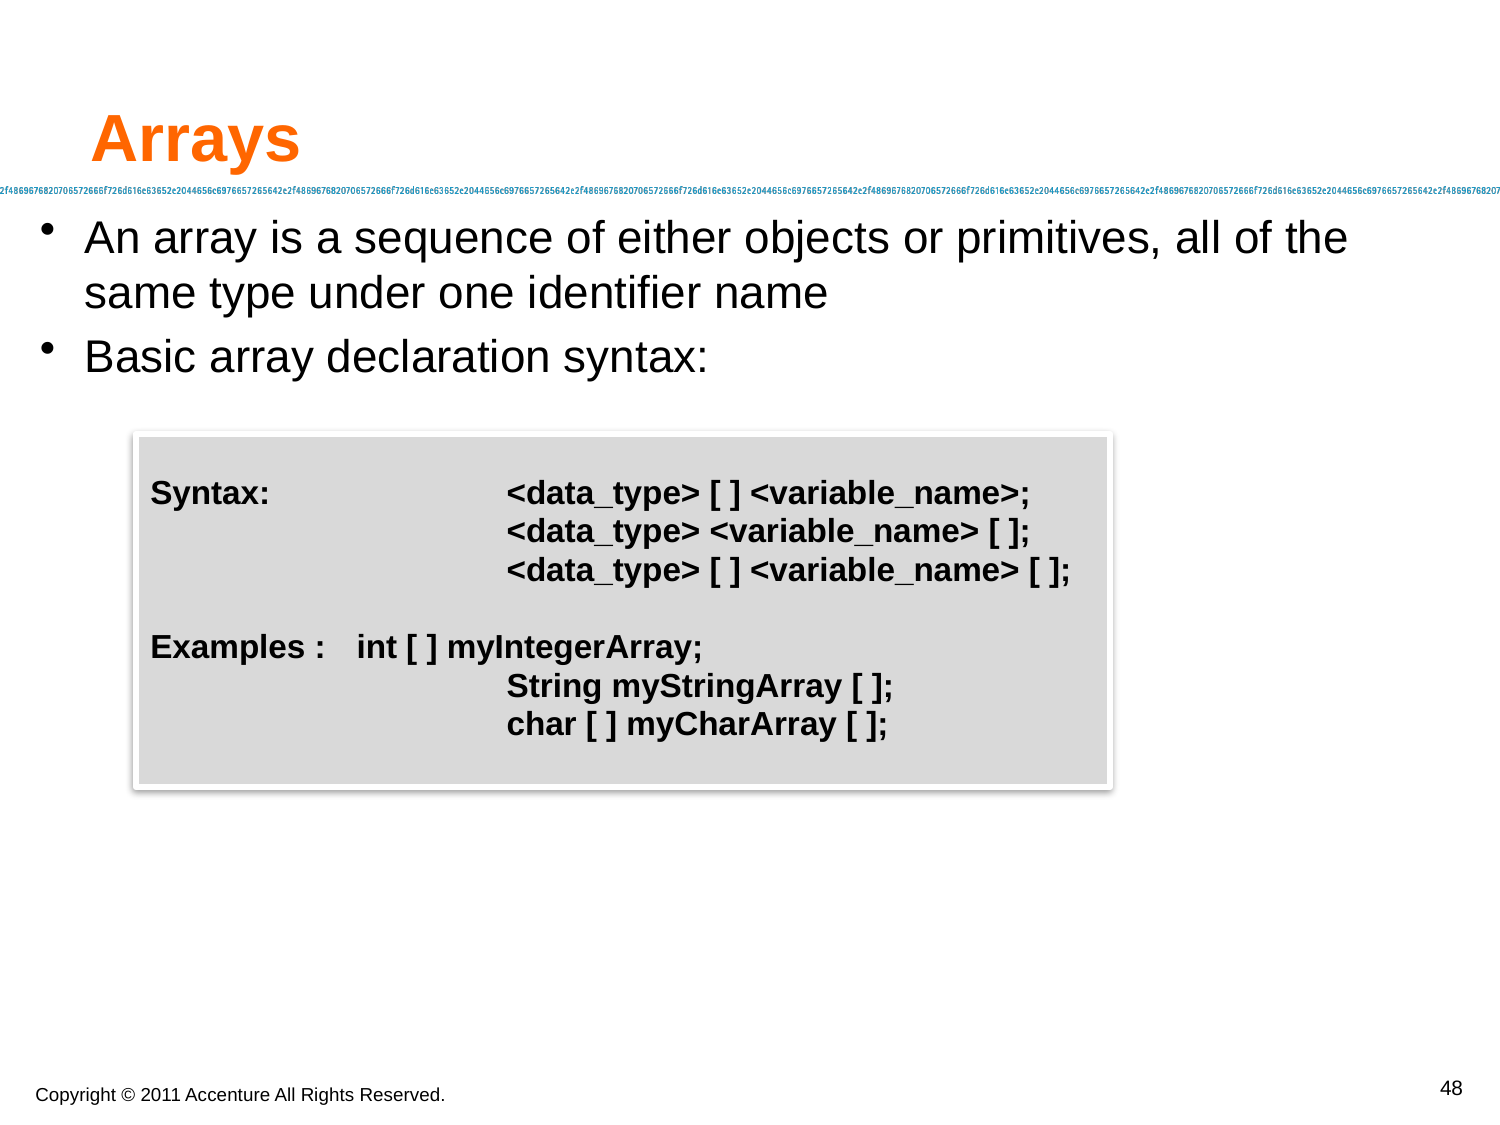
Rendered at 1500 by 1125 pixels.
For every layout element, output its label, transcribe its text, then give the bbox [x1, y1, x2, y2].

title Arrays [74, 32, 1413, 183]
text_box Syntax: <data_type> [ ] <variable_name>; <data_type> <variable_name> [ ]; <data_type> [ ] <variable_name> [ ]; Examples : int [ ] myIntegerArray; String myStringArray [ ]; char [ ] myCharArray [ ]; [133, 431, 1113, 790]
text_box 48 [1200, 1062, 1478, 1107]
picture [0, 186, 1500, 194]
list An array is a sequence of either objects or primitives, all of the same type under one identifier name Basic array declaration syntax: [24, 199, 1395, 1076]
